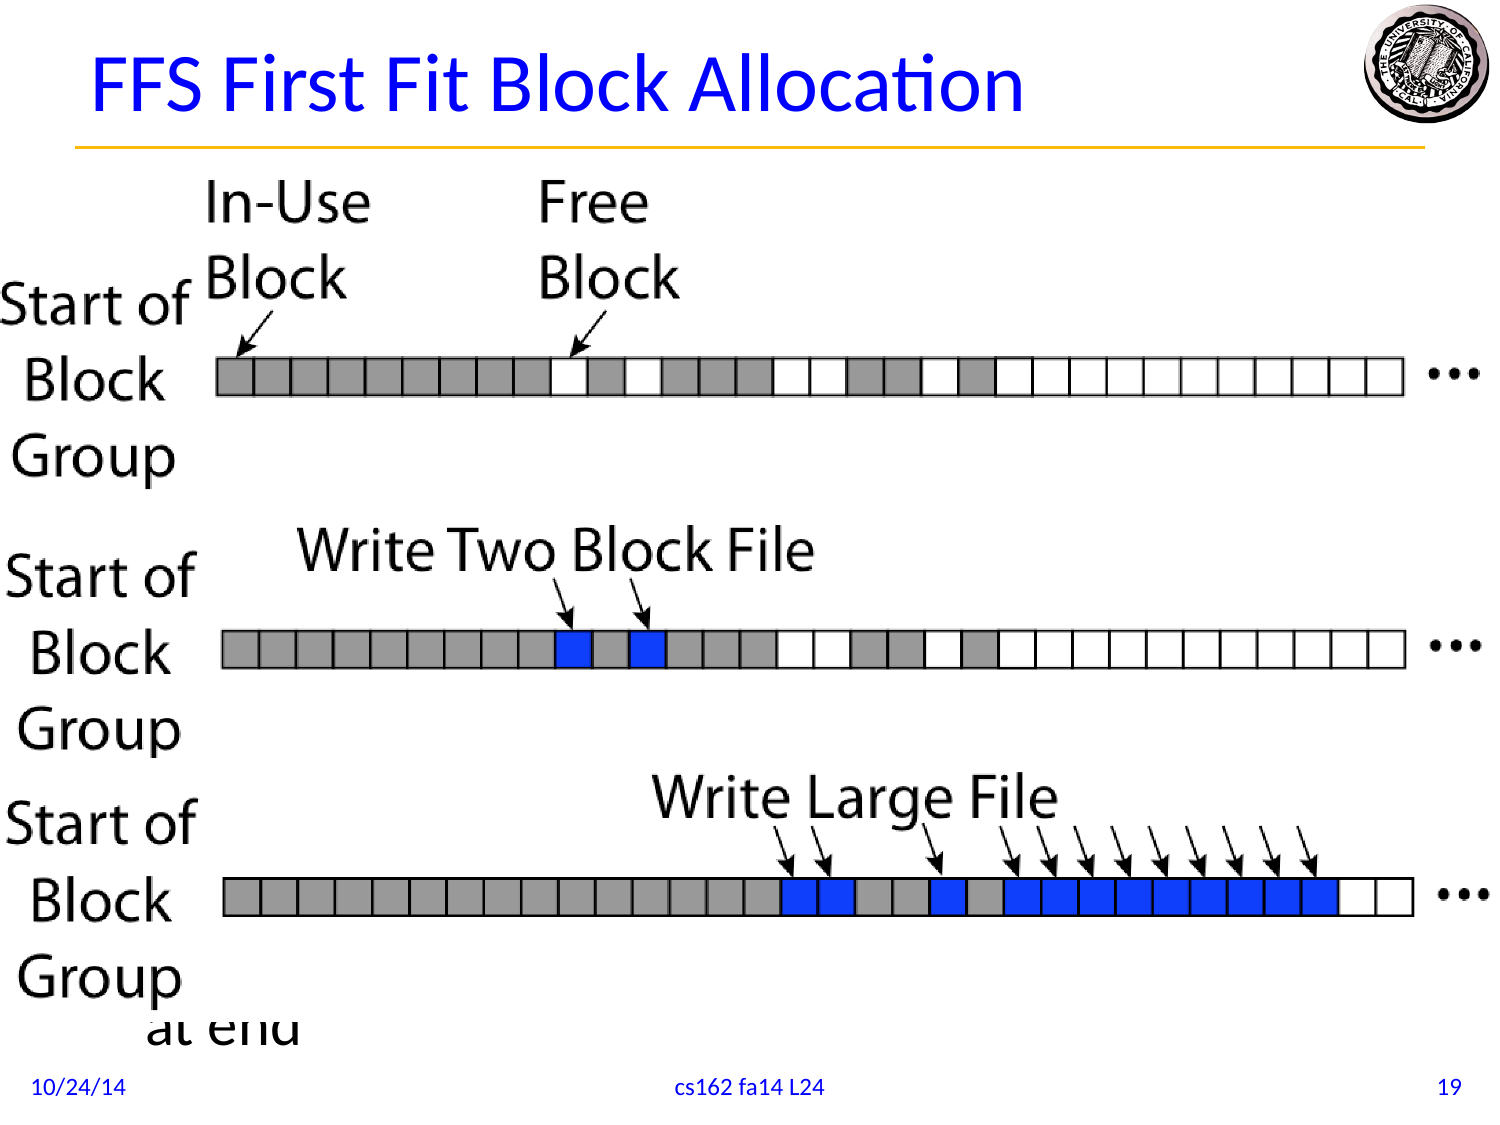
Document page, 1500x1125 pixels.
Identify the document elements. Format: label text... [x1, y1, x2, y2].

title FFS First Fit Block Allocation [75, 6, 1425, 148]
picture [0, 149, 1500, 1023]
slide_number 19 [1127, 1055, 1478, 1115]
picture [1350, 0, 1500, 127]
list Fills in the small holes at the start of block group Avoids fragmentation, leaves contiguous free space at end [75, 1031, 1425, 1115]
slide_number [15, 1055, 366, 1115]
footer cs162 fa14 L24 [512, 1055, 988, 1115]
